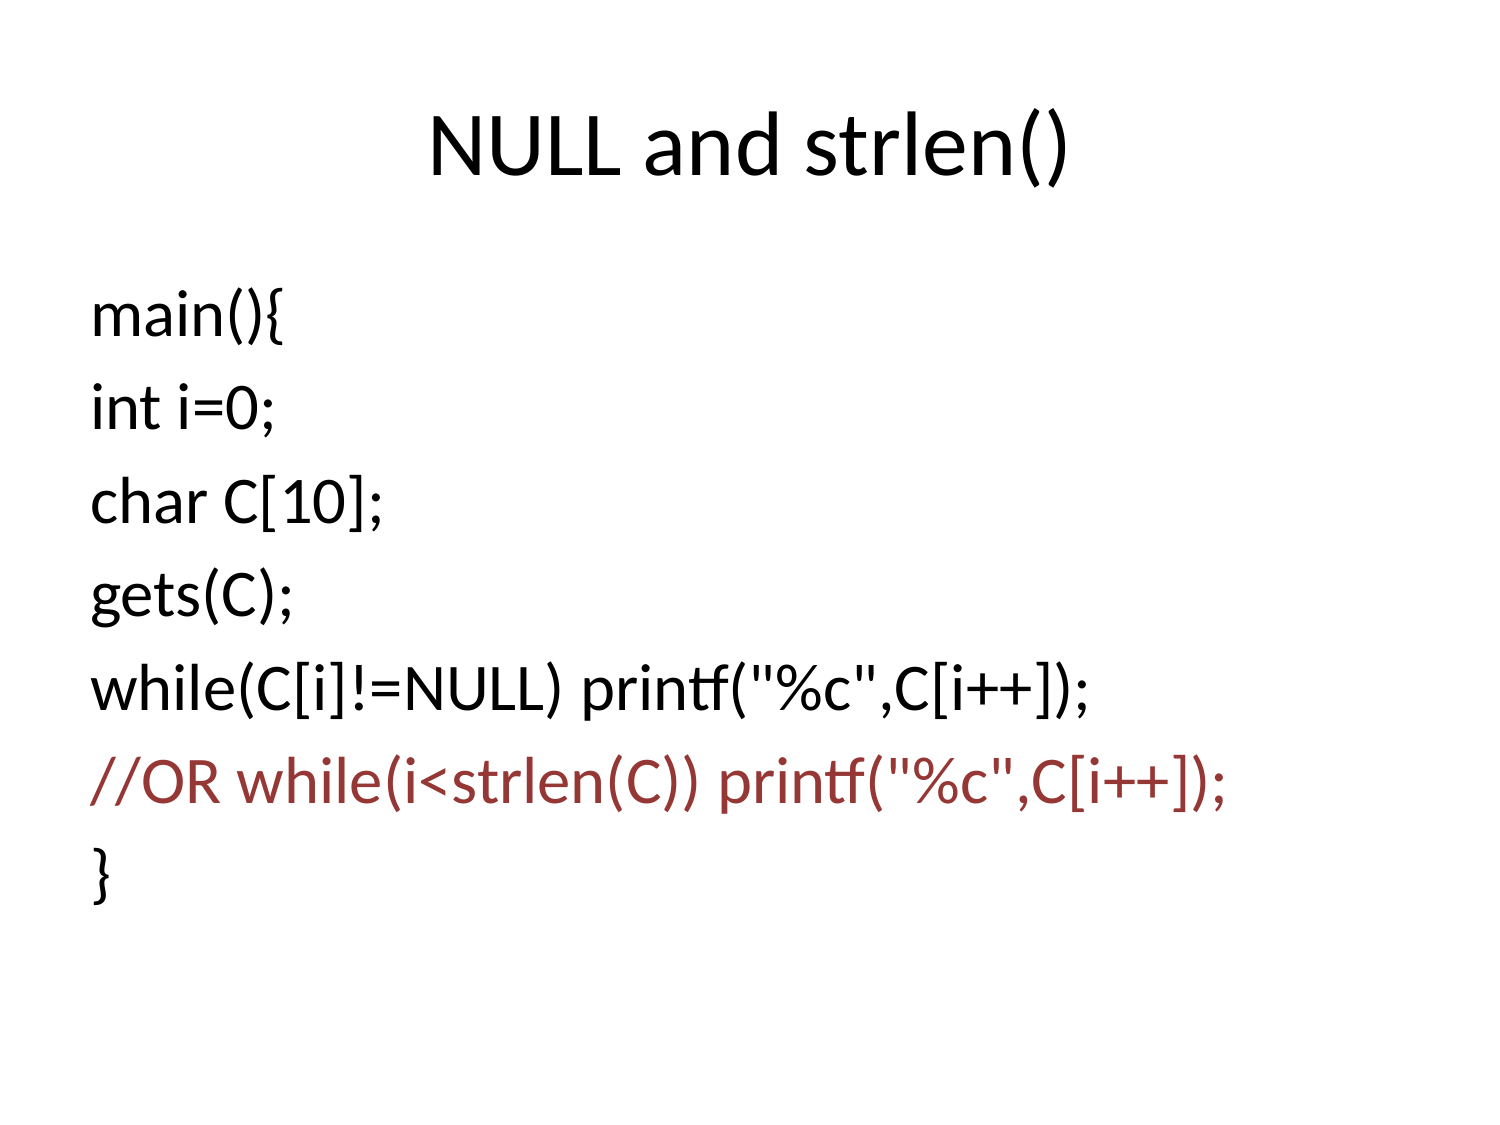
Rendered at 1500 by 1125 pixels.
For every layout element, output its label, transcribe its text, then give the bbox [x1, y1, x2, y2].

title NULL and strlen() [75, 45, 1425, 233]
list main(){ int i=0; char C[10]; gets(C); while(C[i]!=NULL) printf("%c",C[i++]); //OR while(i<strlen(C)) printf("%c",C[i++]); } [75, 262, 1425, 1005]
